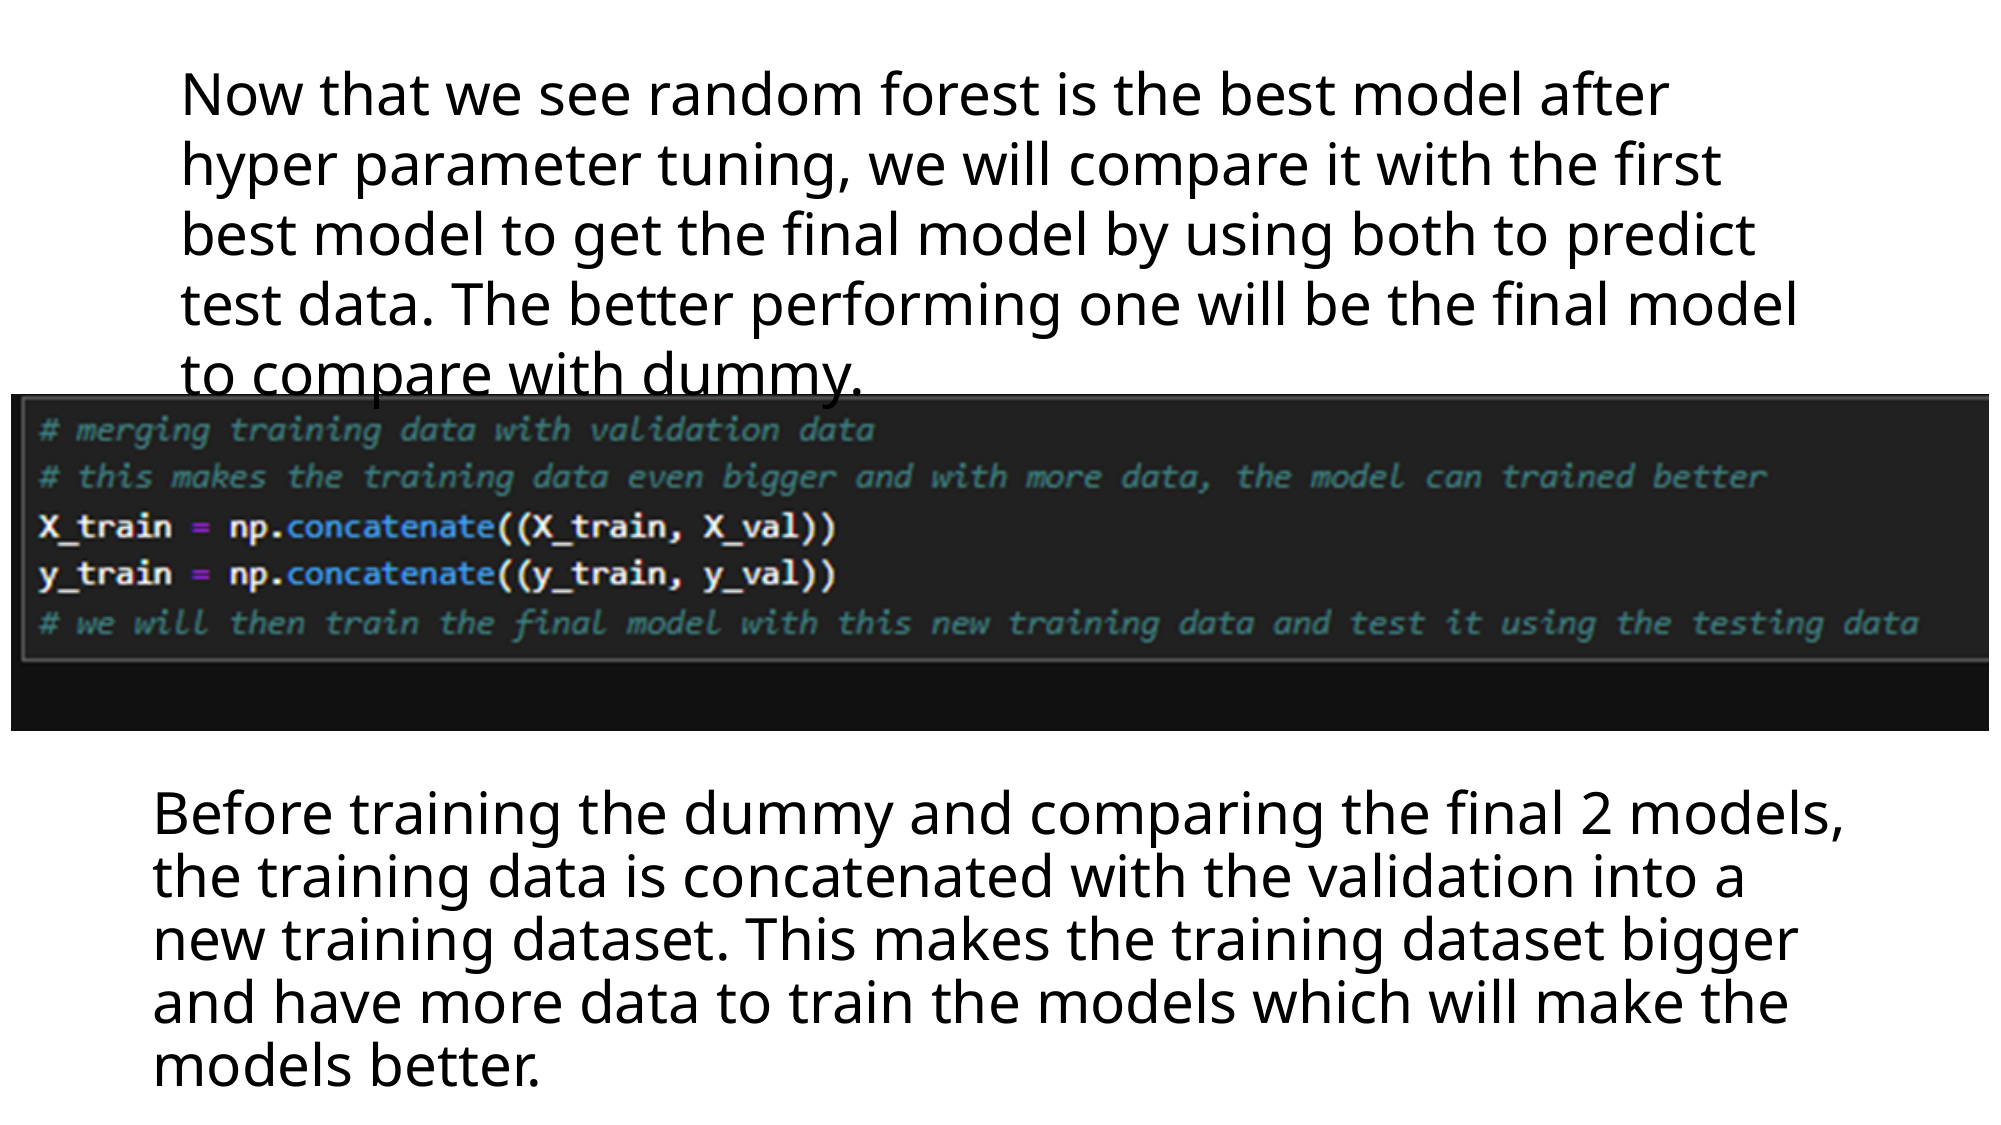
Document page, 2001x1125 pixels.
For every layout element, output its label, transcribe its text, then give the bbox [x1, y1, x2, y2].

list Before training the dummy and comparing the final 2 models, the training data is concatenated with the validation into a new training dataset. This makes the training dataset bigger and have more data to train the models which will make the models better. [137, 777, 1863, 1092]
picture [10, 394, 1990, 731]
text_box Now that we see random forest is the best model after hyper parameter tuning, we will compare it with the first best model to get the final model by using both to predict test data. The better performing one will be the final model to compare with dummy. [165, 50, 1835, 394]
